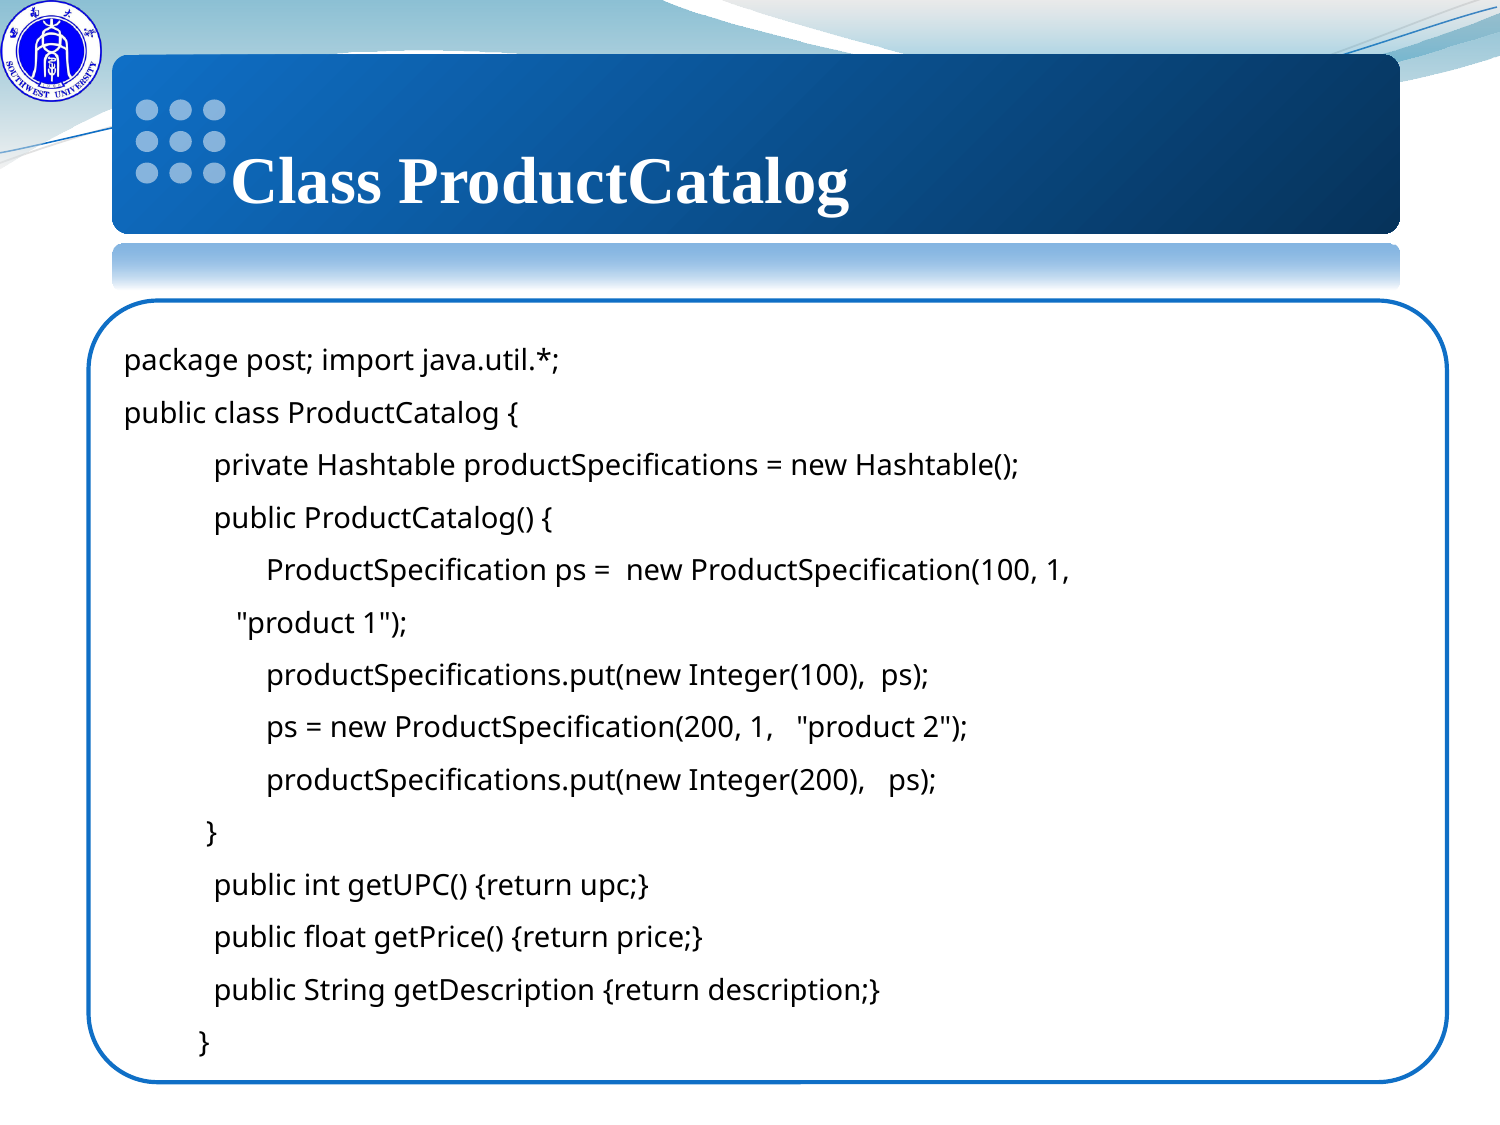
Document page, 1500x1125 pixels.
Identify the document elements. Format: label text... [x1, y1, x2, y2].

text_box [112, 243, 1400, 291]
text_box package post; import java.util.*; public class ProductCatalog { private Hashtable productSpecifications = new Hashtable(); public ProductCatalog() { ProductSpecification ps = new ProductSpecification(100, 1, "product 1"); productSpecifications.put(new Integer(100), ps); ps = new ProductSpecification(200, 1, "product 2"); productSpecifications.put(new Integer(200), ps); } public int getUPC() {return upc;} public float getPrice() {return price;} public String getDescription {return description;} } [86, 298, 1450, 1085]
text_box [135, 99, 226, 184]
text_box Class ProductCatalog [181, 90, 1400, 225]
text_box [112, 54, 1400, 234]
picture [0, 0, 102, 102]
